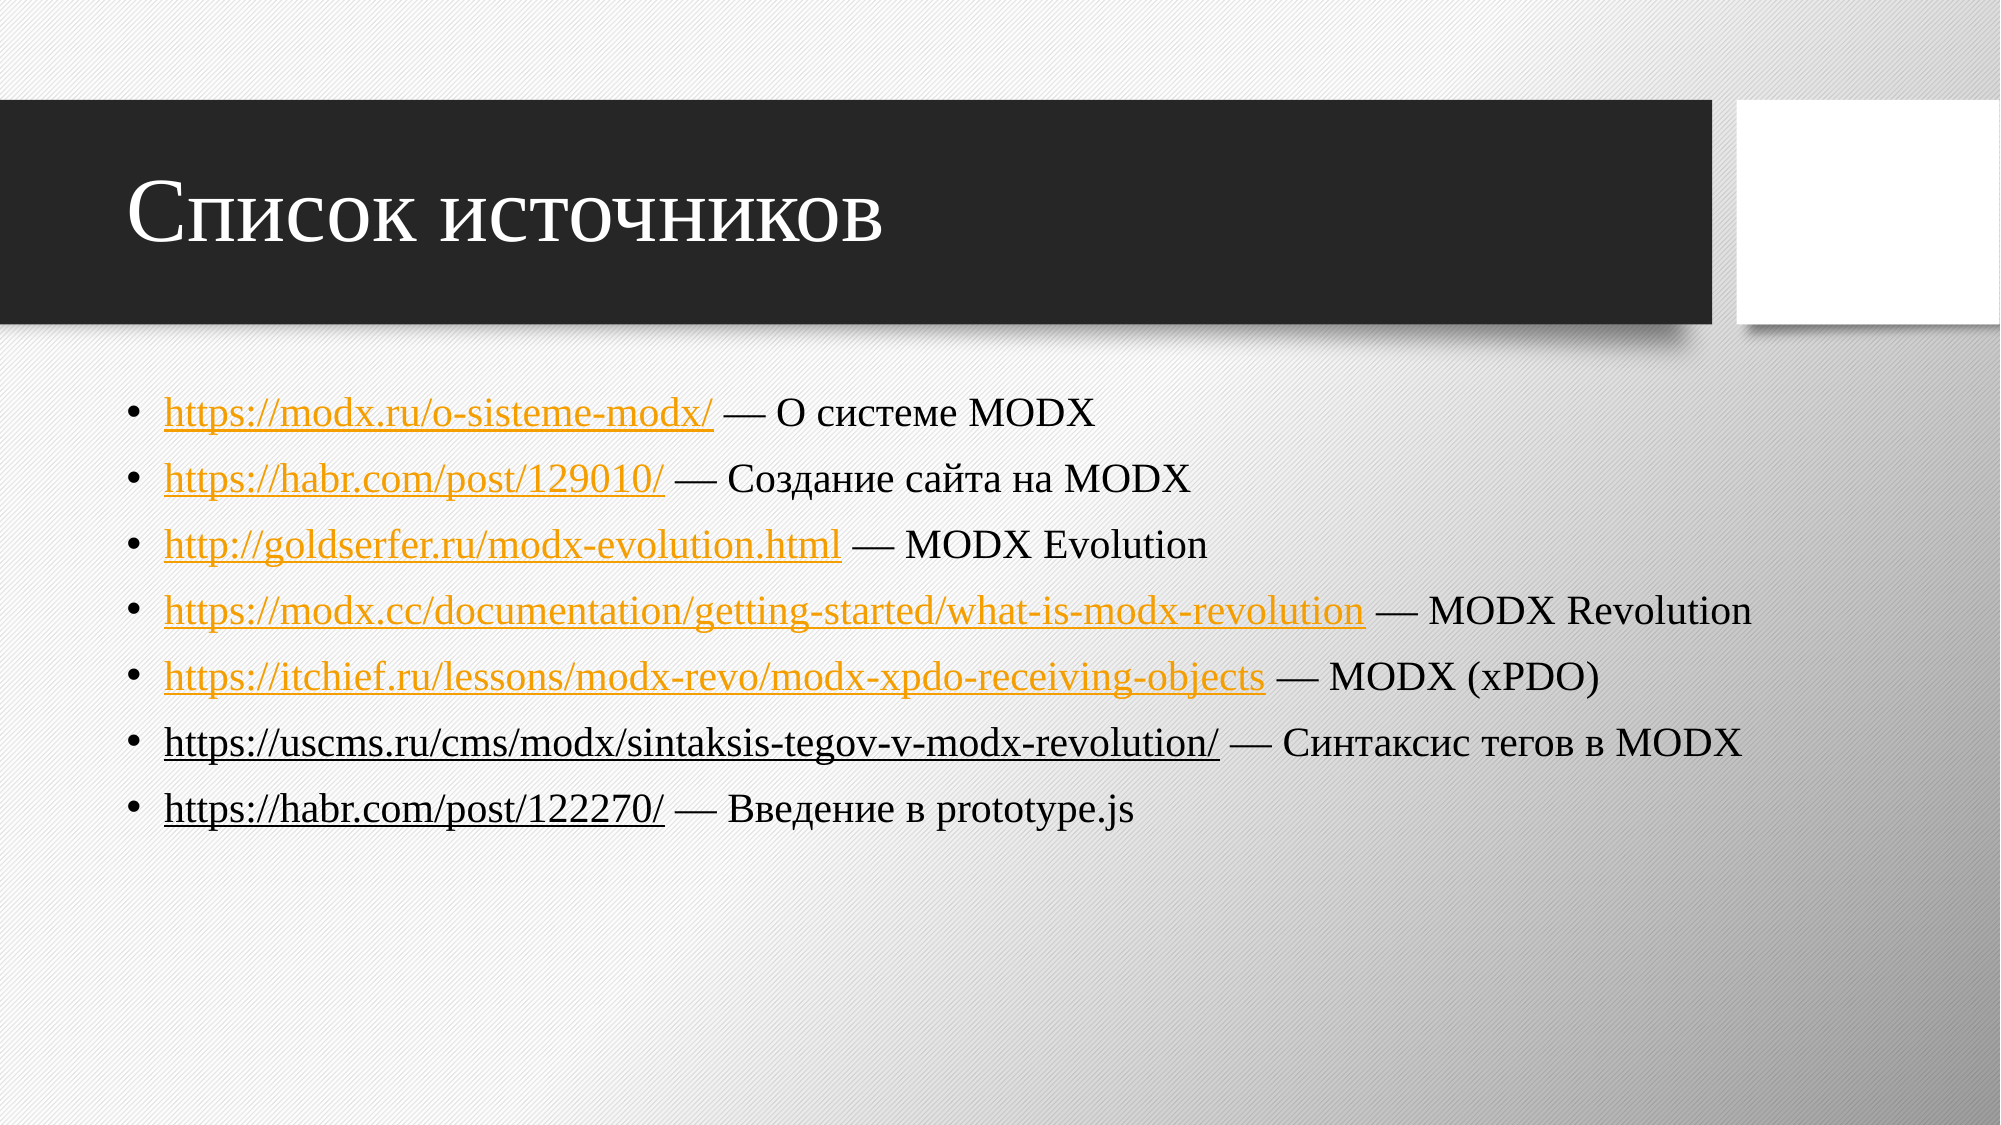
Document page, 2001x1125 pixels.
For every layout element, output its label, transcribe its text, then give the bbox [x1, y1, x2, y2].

title Список источников [111, 123, 1689, 301]
list https://modx.ru/o-sisteme-modx/ — О системе MODX https://habr.com/post/129010/ — Создание сайта на MODX http://goldserfer.ru/modx-evolution.html — MODX Evolution https://modx.cc/documentation/getting-started/what-is-modx-revolution — MODX Revolution https://itchief.ru/lessons/modx-revo/modx-xpdo-receiving-objects — MODX (xPDO) https://uscms.ru/cms/modx/sintaksis-tegov-v-modx-revolution/ — Синтаксис тегов в MODX https://habr.com/post/122270/ — Введение в prototype.js [111, 383, 1947, 933]
picture [0, 325, 1713, 376]
picture [1736, 325, 2000, 347]
